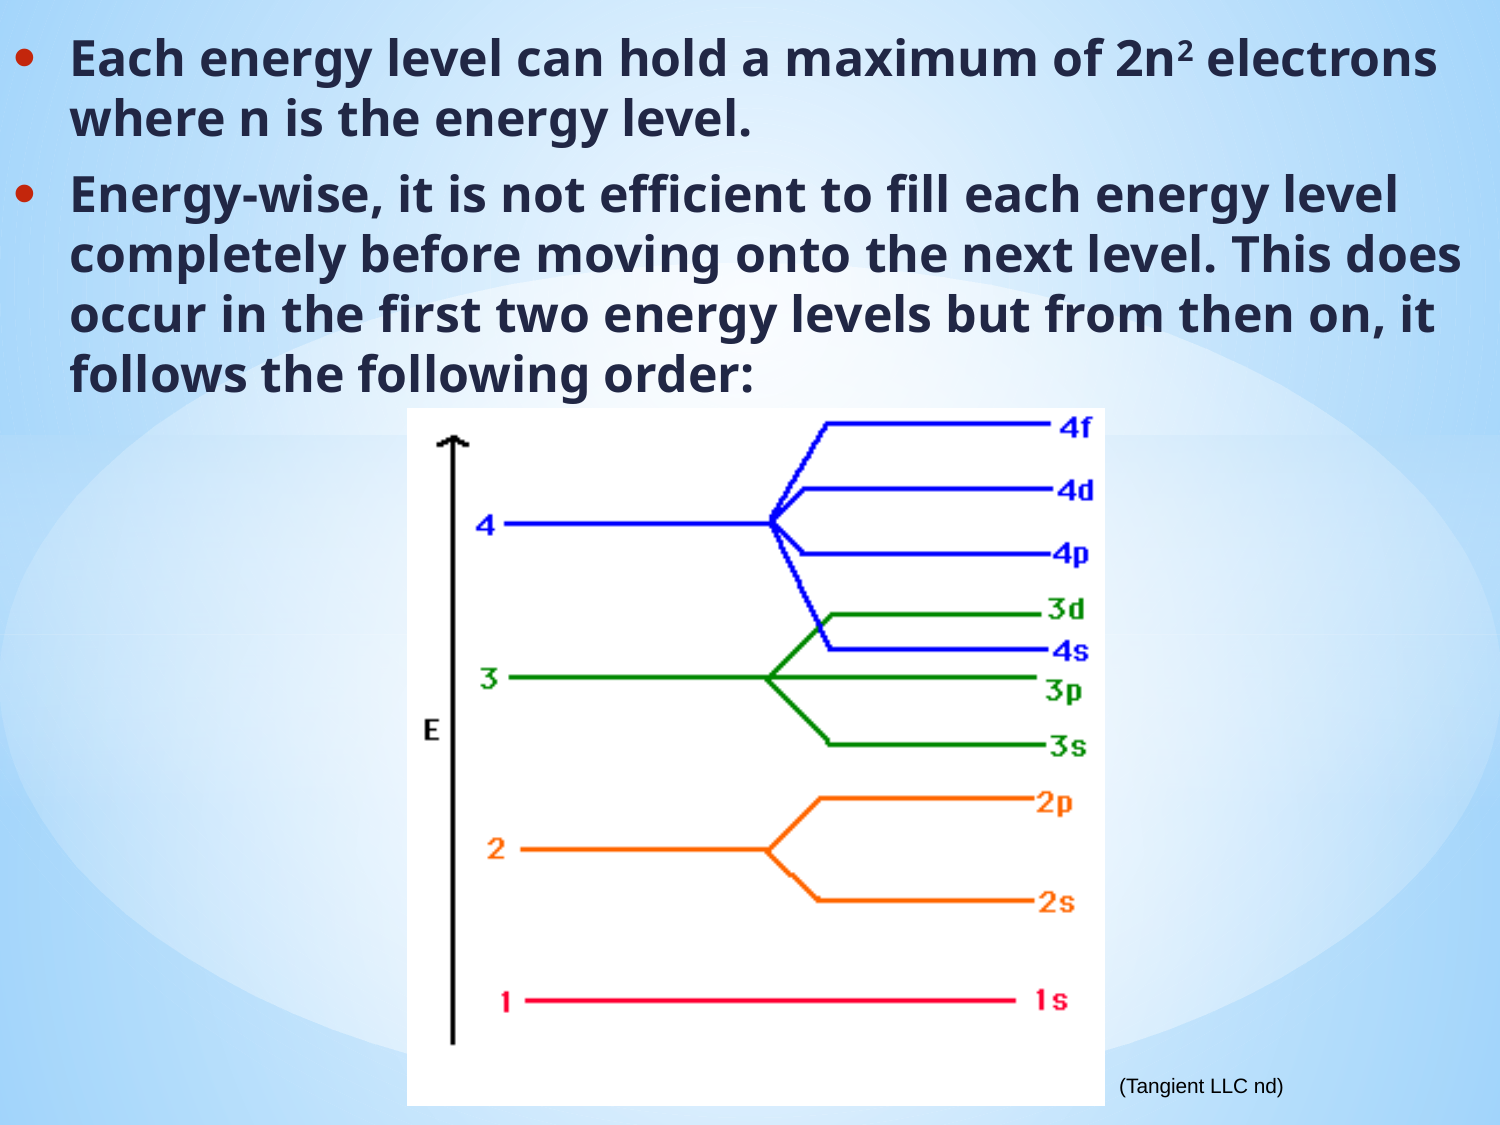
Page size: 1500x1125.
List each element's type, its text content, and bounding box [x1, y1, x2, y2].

subtitle Each energy level can hold a maximum of 2n2 electrons where n is the energy level. Energy-wise, it is not efficient to fill each energy level completely before moving onto the next level. This does occur in the first two energy levels but from then on, it follows the following order: [0, 19, 1481, 468]
picture [407, 408, 1105, 1107]
text_box (Tangient LLC nd) [1110, 1065, 1329, 1106]
